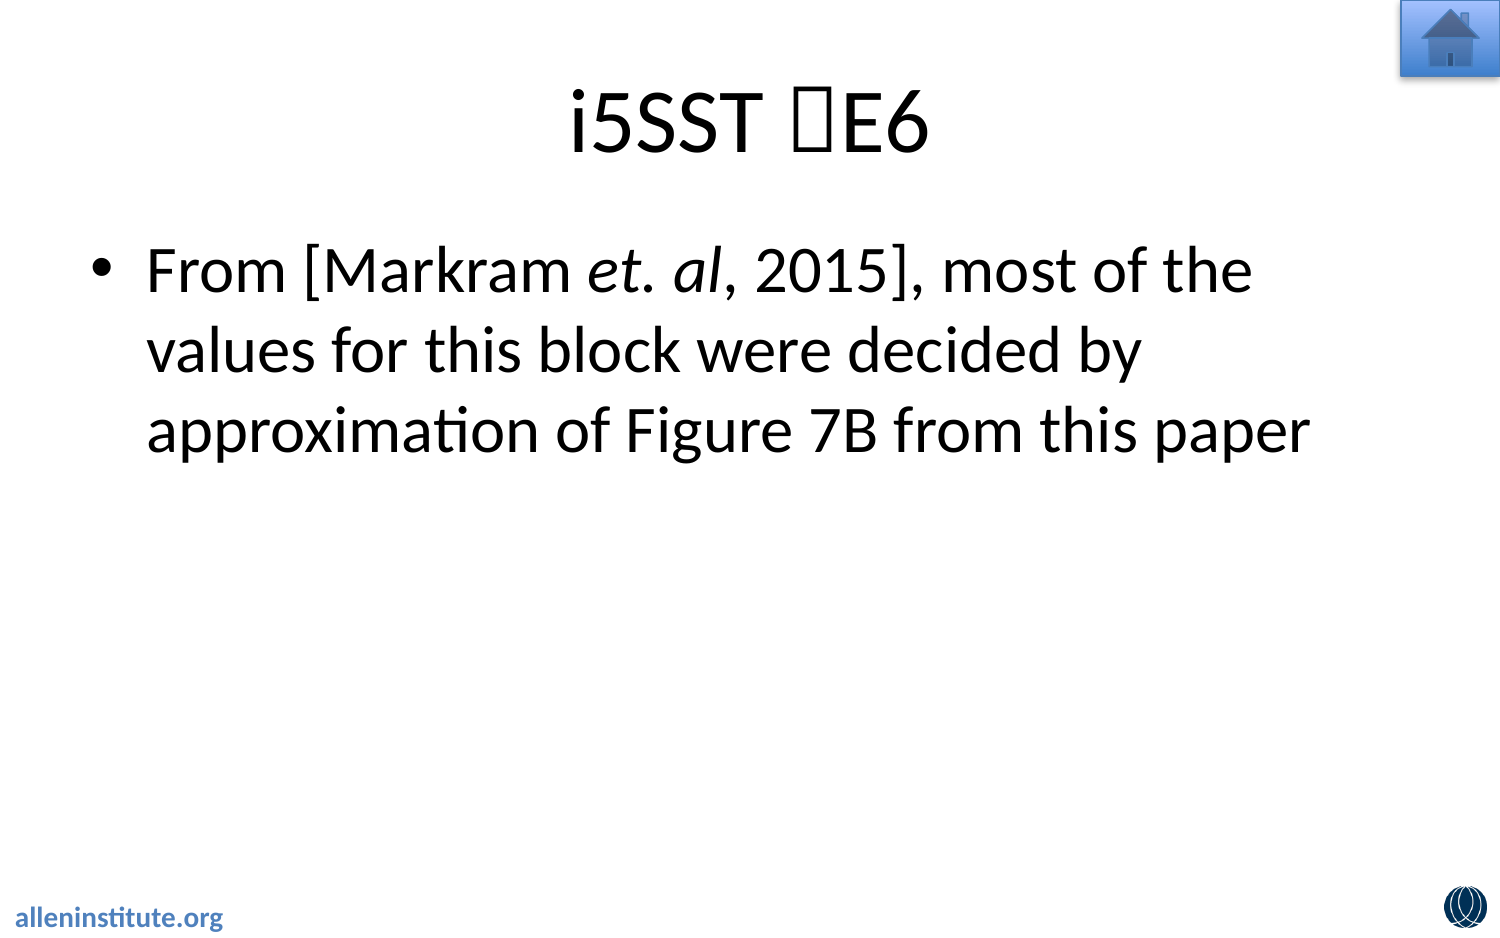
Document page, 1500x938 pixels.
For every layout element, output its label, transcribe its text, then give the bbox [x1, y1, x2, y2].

picture [1444, 886, 1487, 928]
list From [Markram et. al, 2015], most of the values for this block were decided by approximation of Figure 7B from this paper [75, 218, 1425, 838]
title i5SST E6 [75, 37, 1425, 194]
